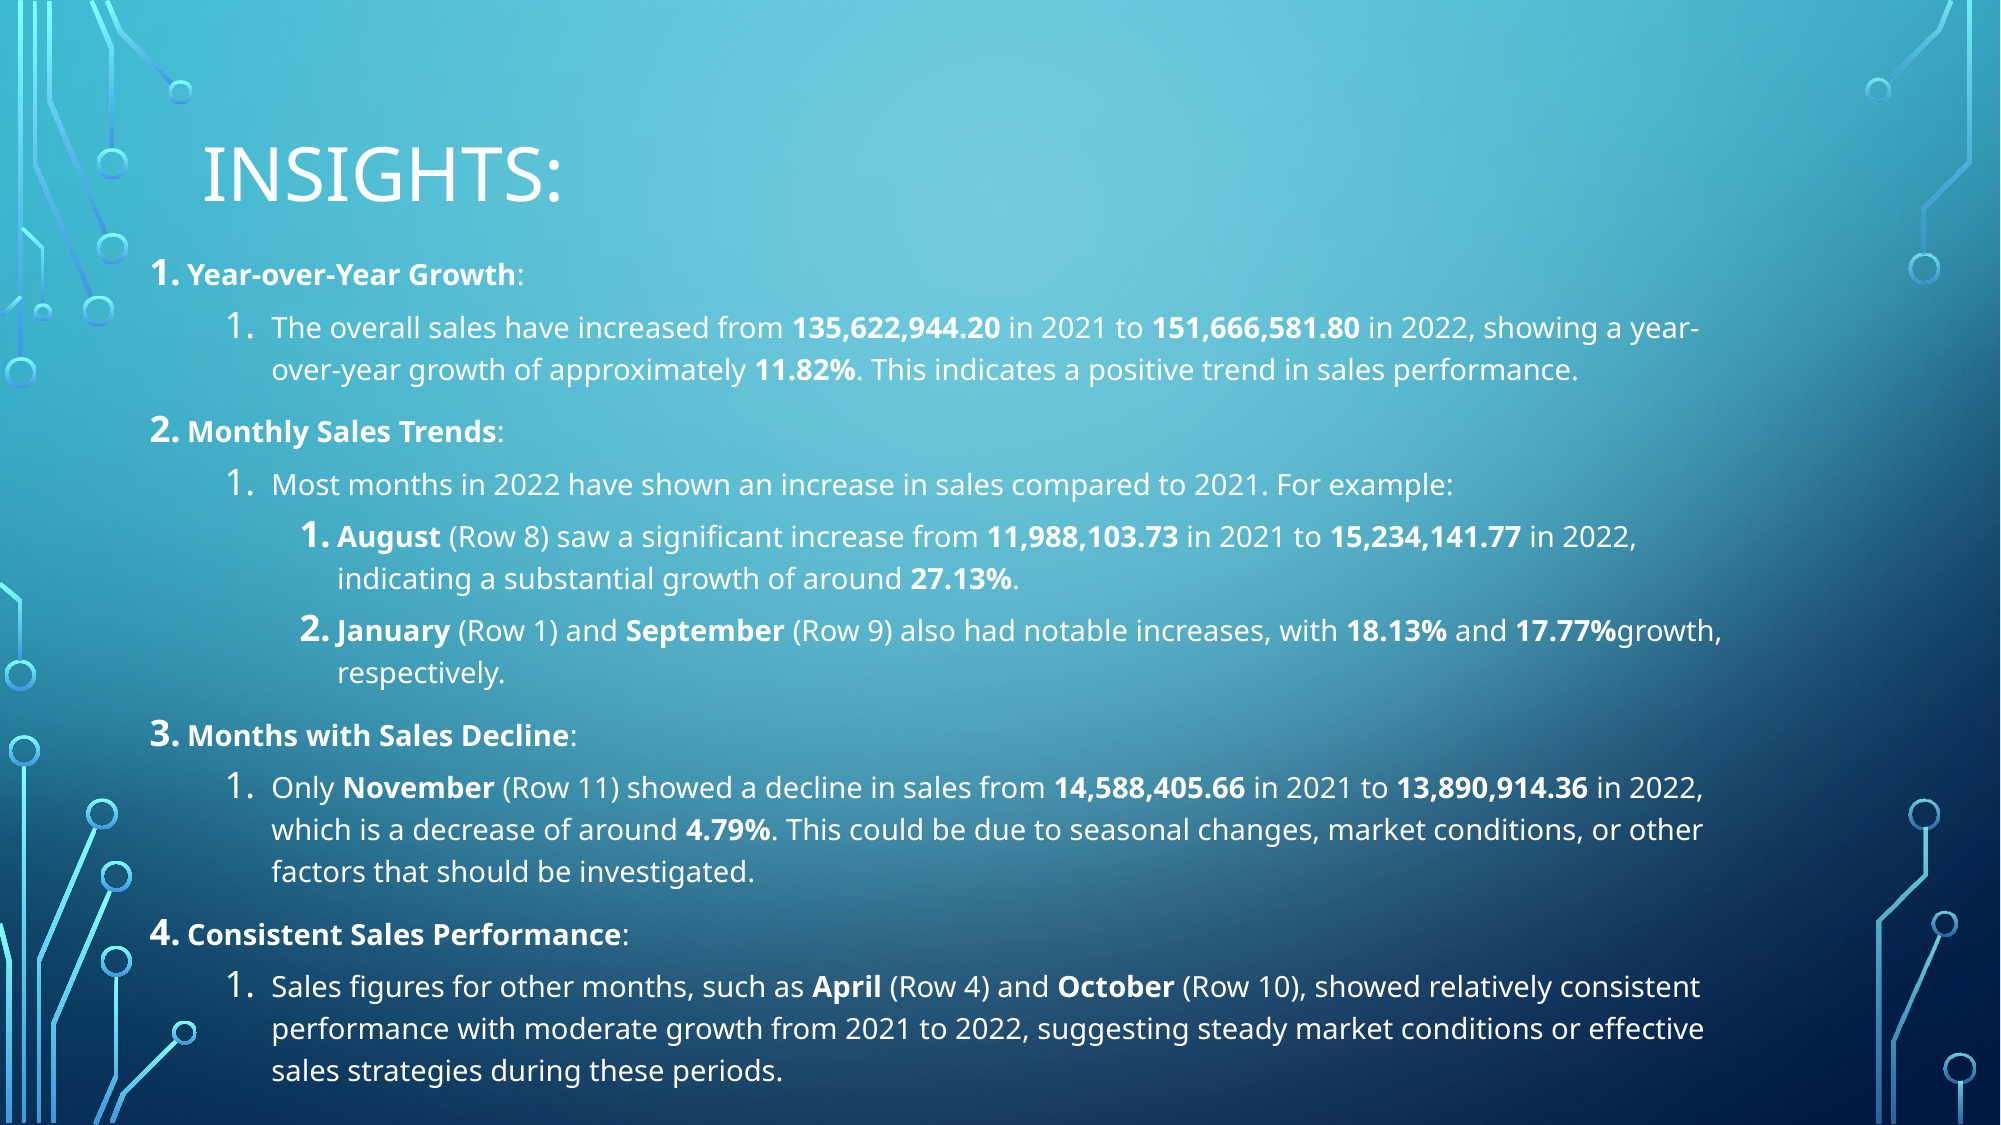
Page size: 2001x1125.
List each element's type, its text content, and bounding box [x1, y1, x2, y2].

list Year-over-Year Growth: The overall sales have increased from 135,622,944.20 in 2021 to 151,666,581.80 in 2022, showing a year-over-year growth of approximately 11.82%. This indicates a positive trend in sales performance. Monthly Sales Trends: Most months in 2022 have shown an increase in sales compared to 2021. For example: August (Row 8) saw a significant increase from 11,988,103.73 in 2021 to 15,234,141.77 in 2022, indicating a substantial growth of around 27.13%. January (Row 1) and September (Row 9) also had notable increases, with 18.13% and 17.77%growth, respectively. Months with Sales Decline: Only November (Row 11) showed a decline in sales from 14,588,405.66 in 2021 to 13,890,914.36 in 2022, which is a decrease of around 4.79%. This could be due to seasonal changes, market conditions, or other factors that should be investigated. Consistent Sales Performance: Sales figures for other months, such as April (Row 4) and October (Row 10), showed relatively consistent performance with moderate growth from 2021 to 2022, suggesting steady market conditions or effective sales strategies during these periods. [134, 242, 1760, 824]
title Insights: [187, 101, 1813, 344]
